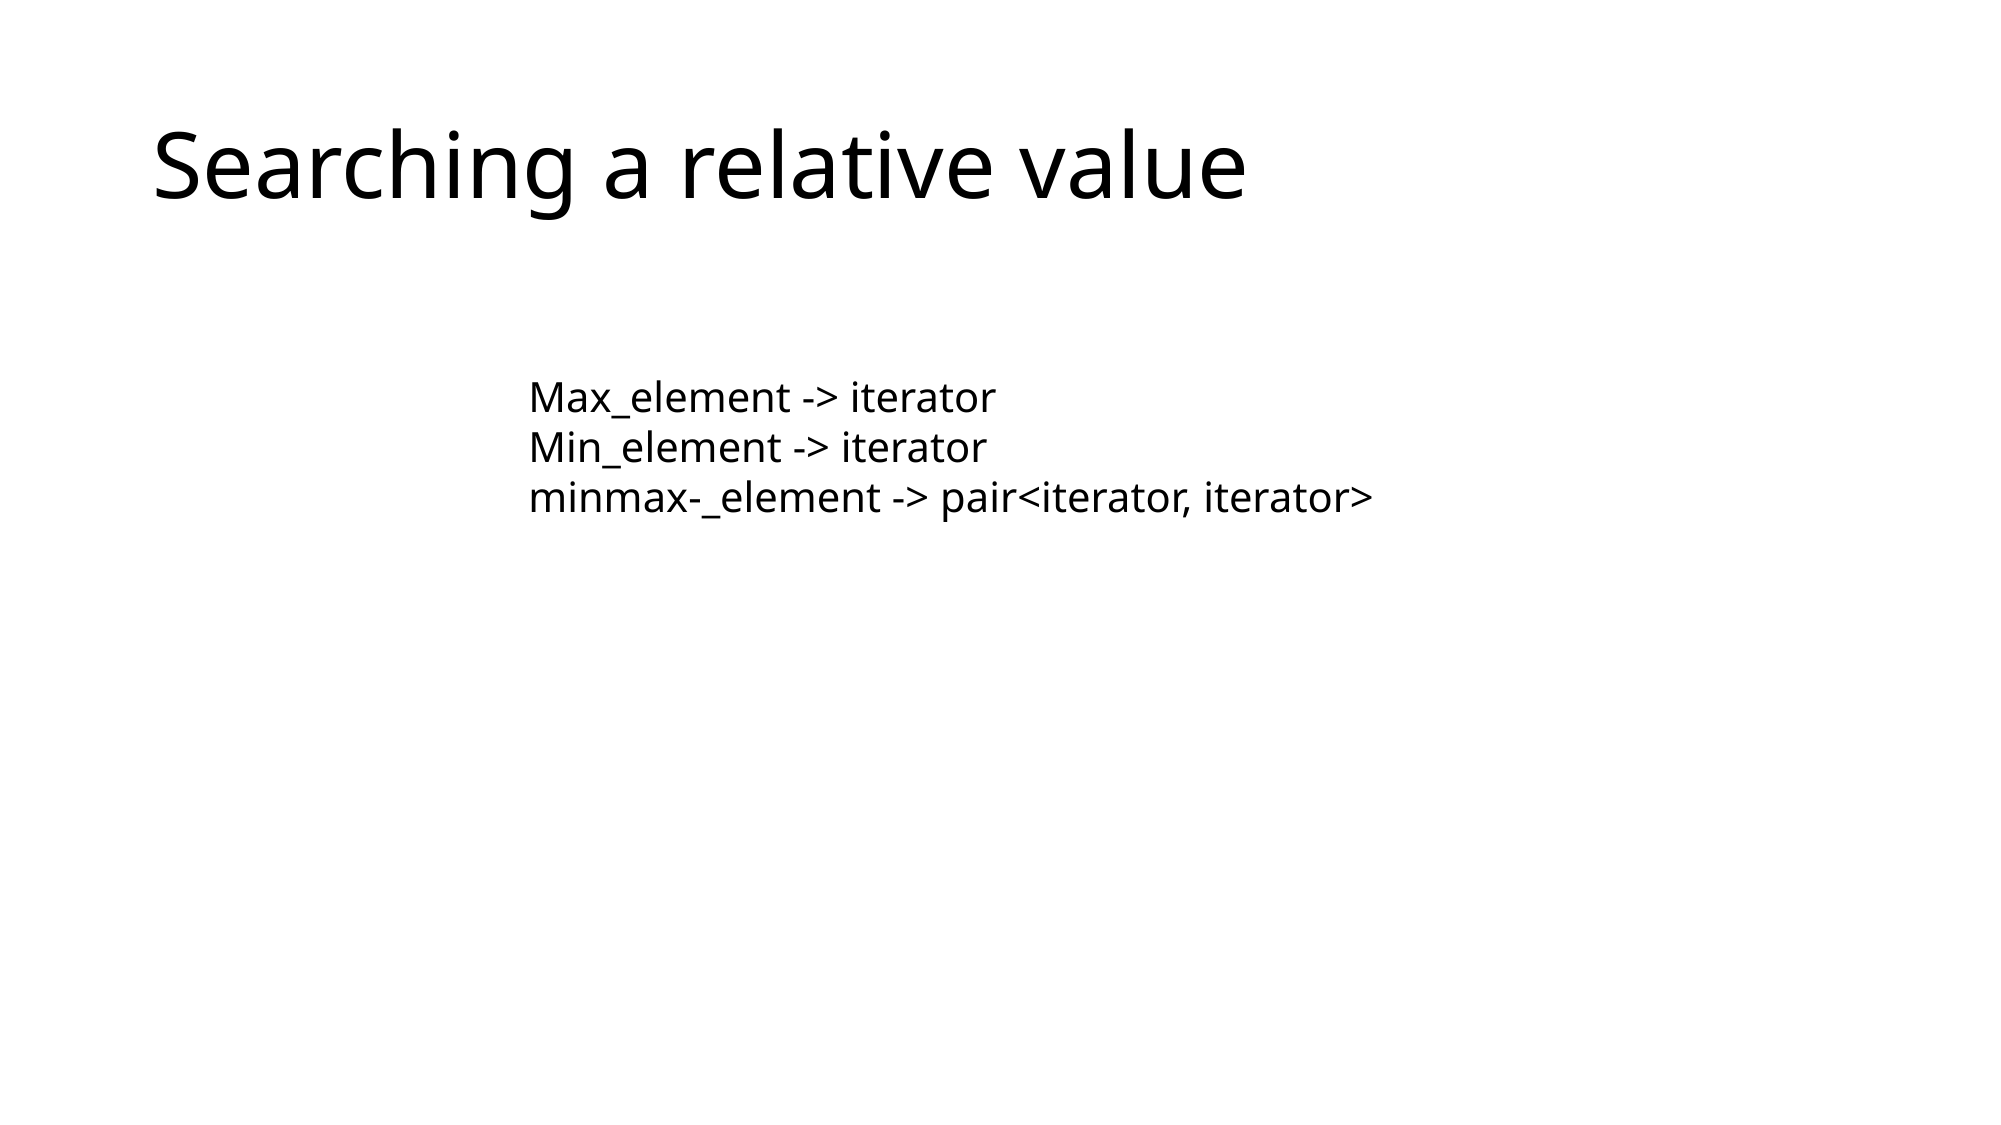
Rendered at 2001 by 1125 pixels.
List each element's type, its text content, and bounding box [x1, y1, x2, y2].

title Searching a relative value [137, 59, 1863, 278]
text_box Max_element -> iterator Min_element -> iterator minmax-_element -> pair<iterator, iterator> [513, 363, 1811, 529]
